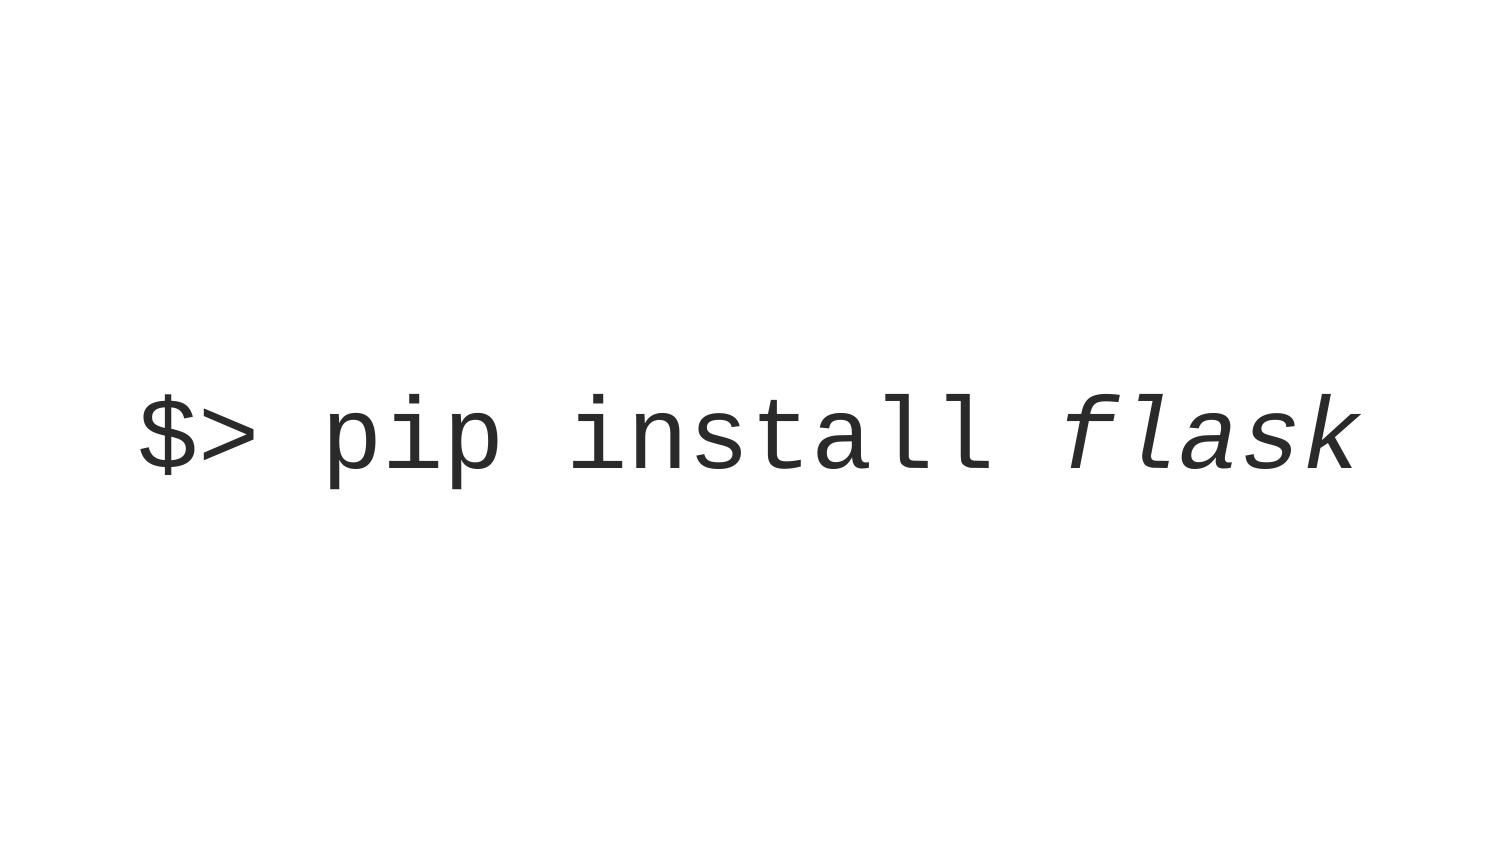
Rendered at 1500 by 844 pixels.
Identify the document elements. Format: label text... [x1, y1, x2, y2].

title $> pip install flask [51, 181, 1449, 504]
